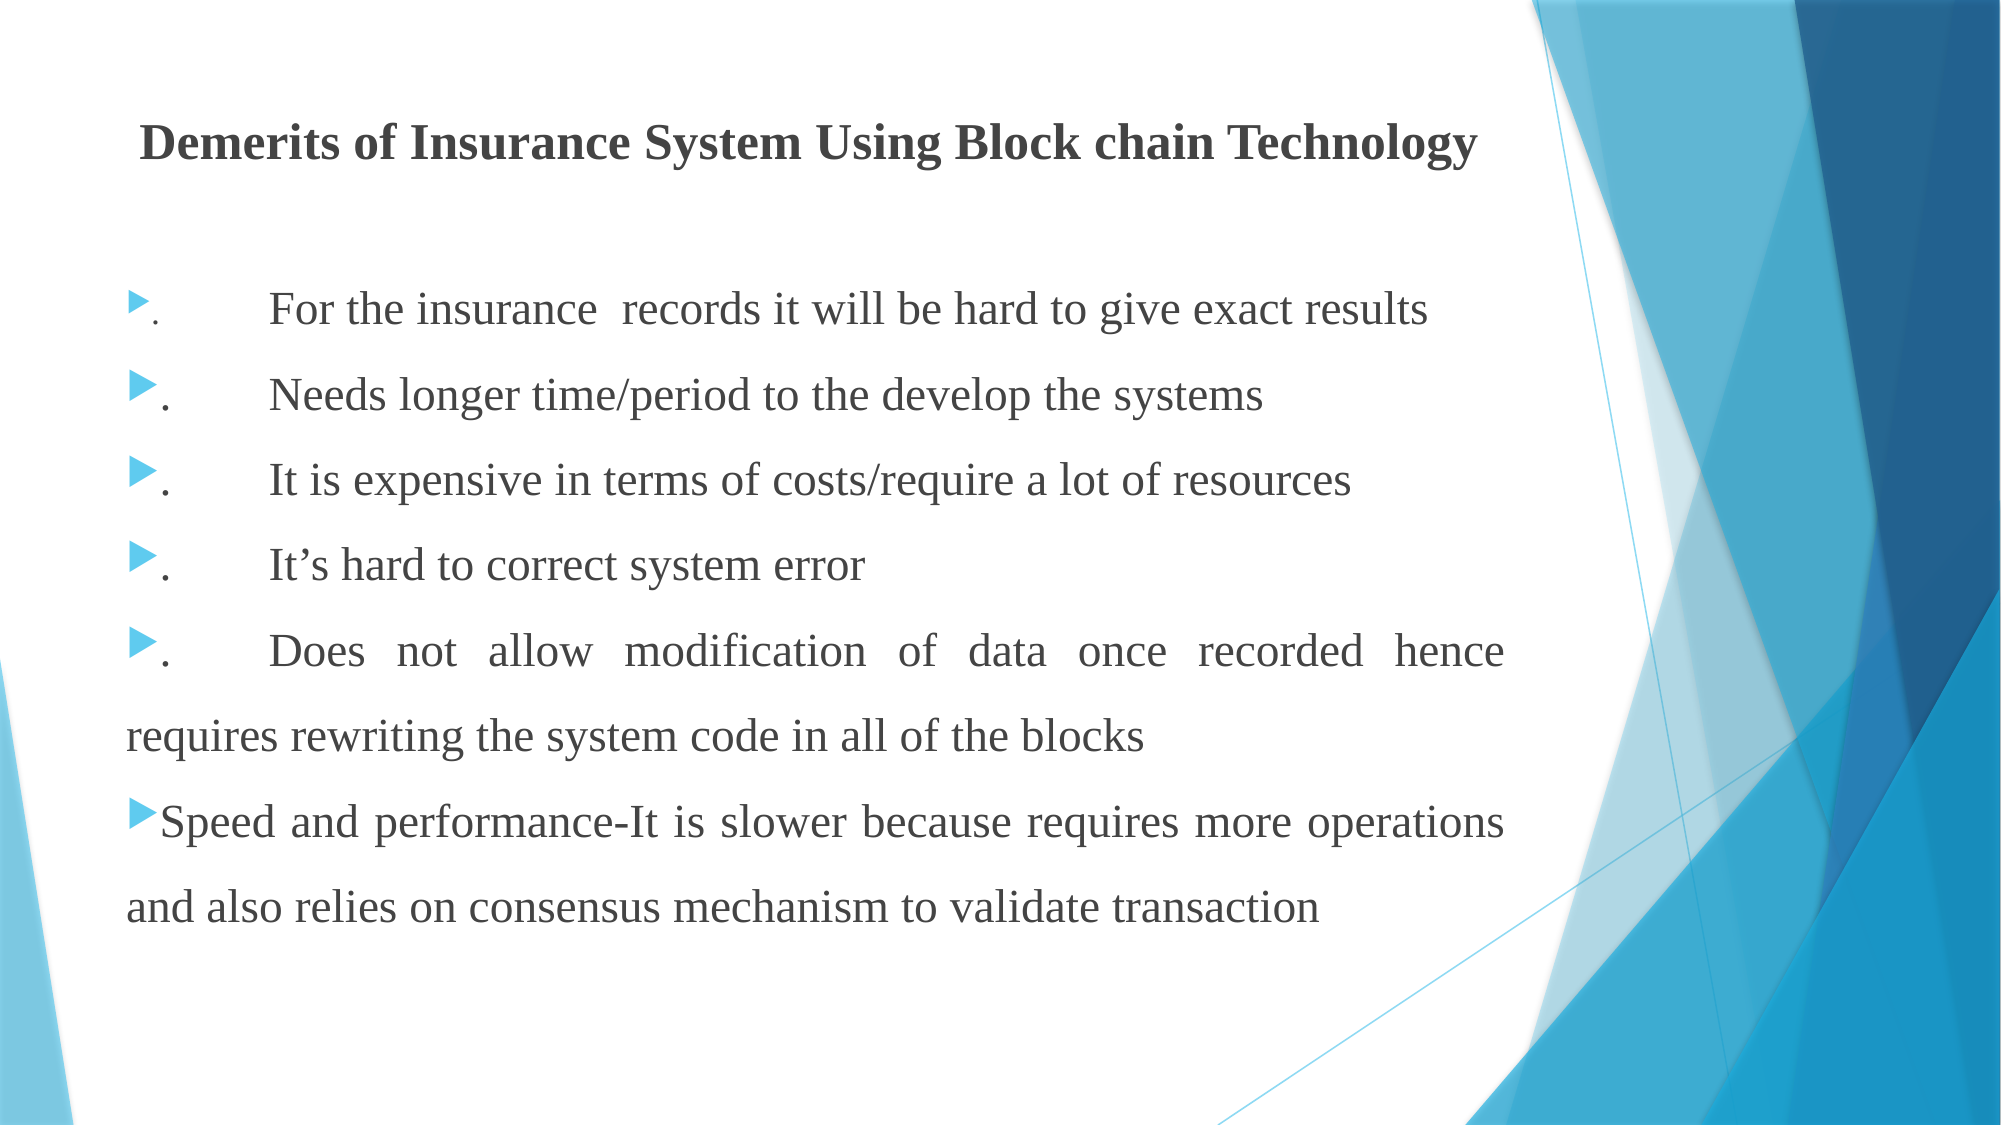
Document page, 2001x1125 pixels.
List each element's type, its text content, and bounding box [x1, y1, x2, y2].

list . For the insurance records it will be hard to give exact results . Needs longer time/period to the develop the systems . It is expensive in terms of costs/require a lot of resources . It’s hard to correct system error . Does not allow modification of data once recorded hence requires rewriting the system code in all of the blocks Speed and performance-It is slower because requires more operations and also relies on consensus mechanism to validate transaction [111, 241, 1522, 991]
title Demerits of Insurance System Using Block chain Technology [111, 99, 1522, 227]
